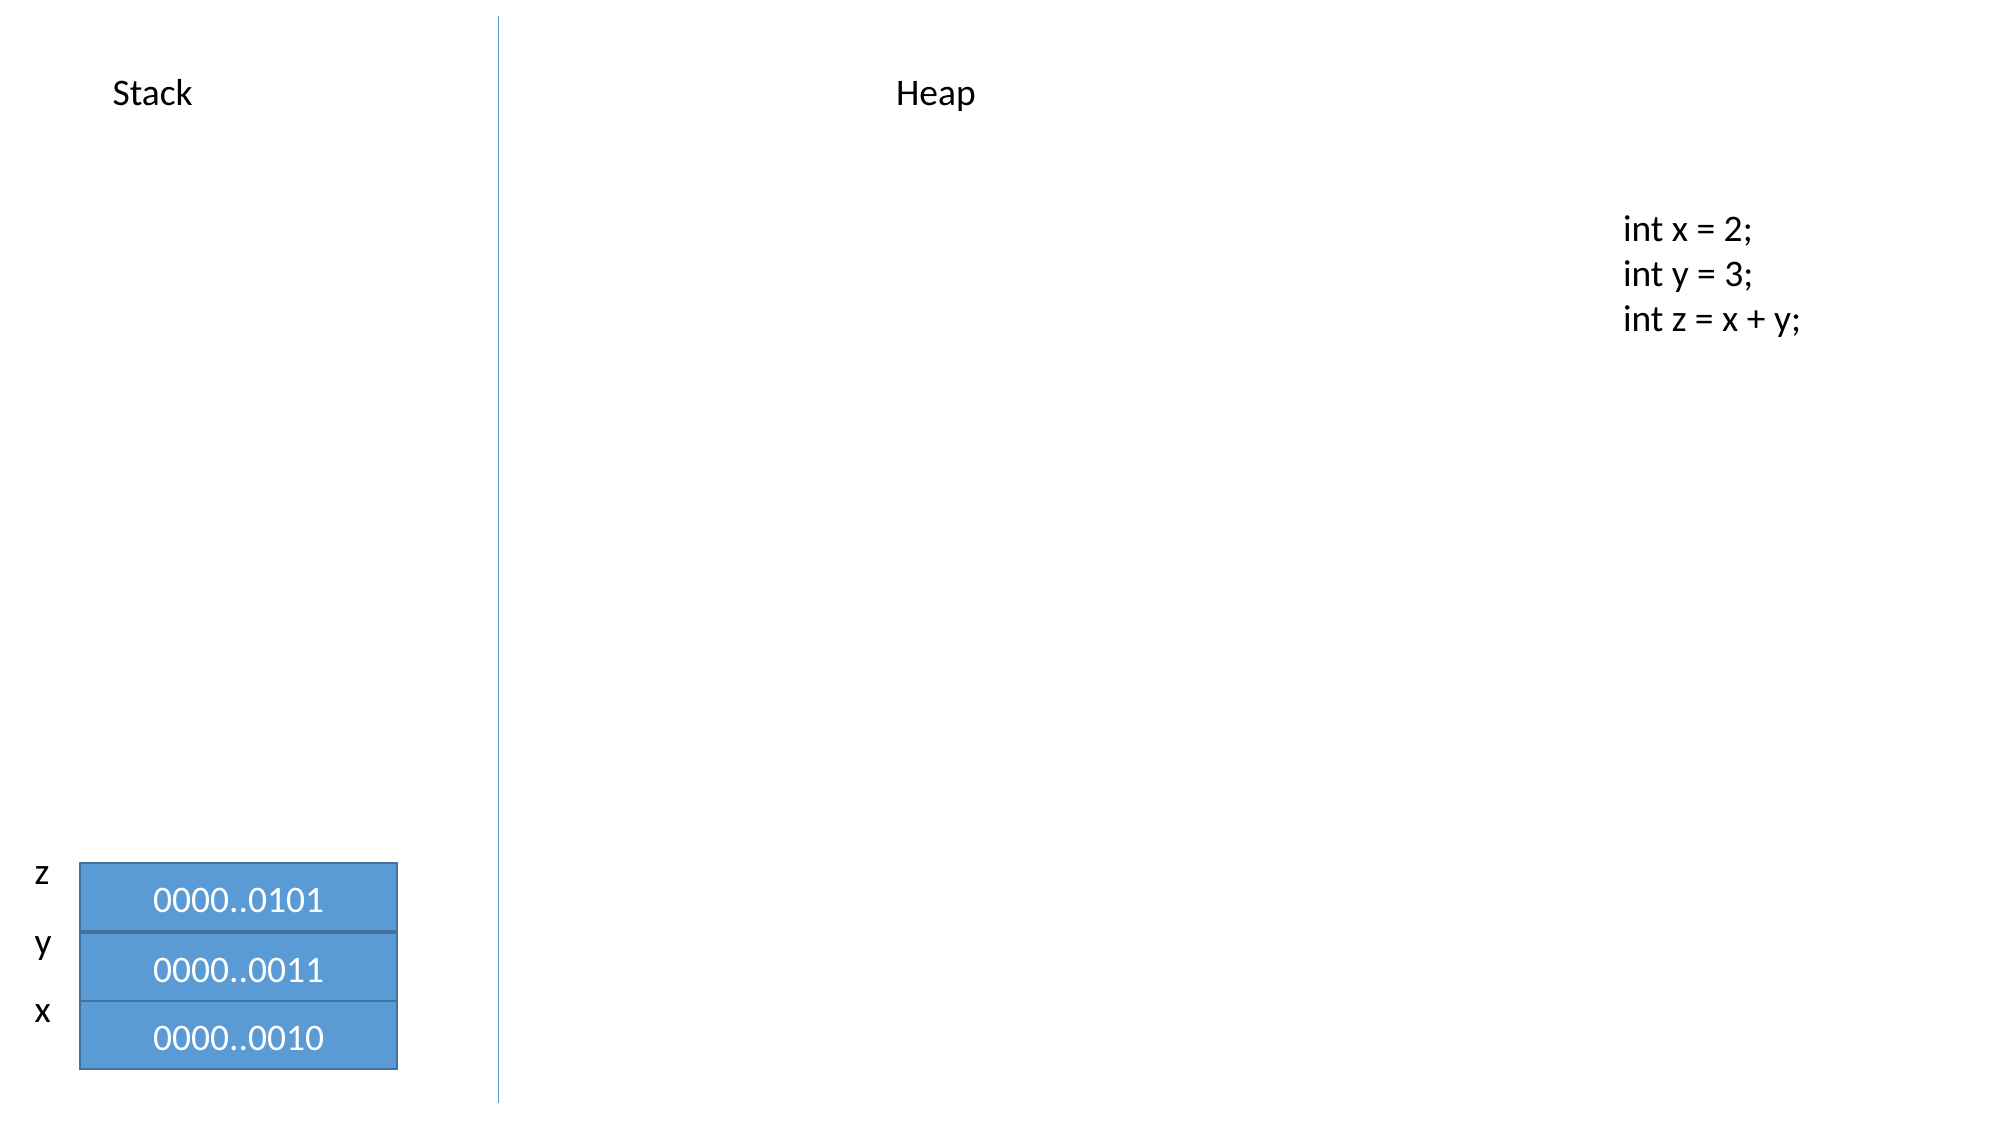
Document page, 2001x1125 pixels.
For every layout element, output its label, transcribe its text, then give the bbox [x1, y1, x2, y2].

text_box Stack [98, 60, 208, 121]
text_box 0000..0010 [79, 1002, 398, 1070]
text_box z [19, 839, 65, 900]
text_box int x = 2; int y = 3; int z = x + y; [1608, 196, 1817, 347]
text_box y [19, 909, 67, 970]
text_box 0000..0101 [79, 862, 398, 932]
text_box Heap [881, 60, 991, 121]
text_box 0000..0011 [79, 932, 398, 1002]
text_box x [19, 977, 66, 1038]
